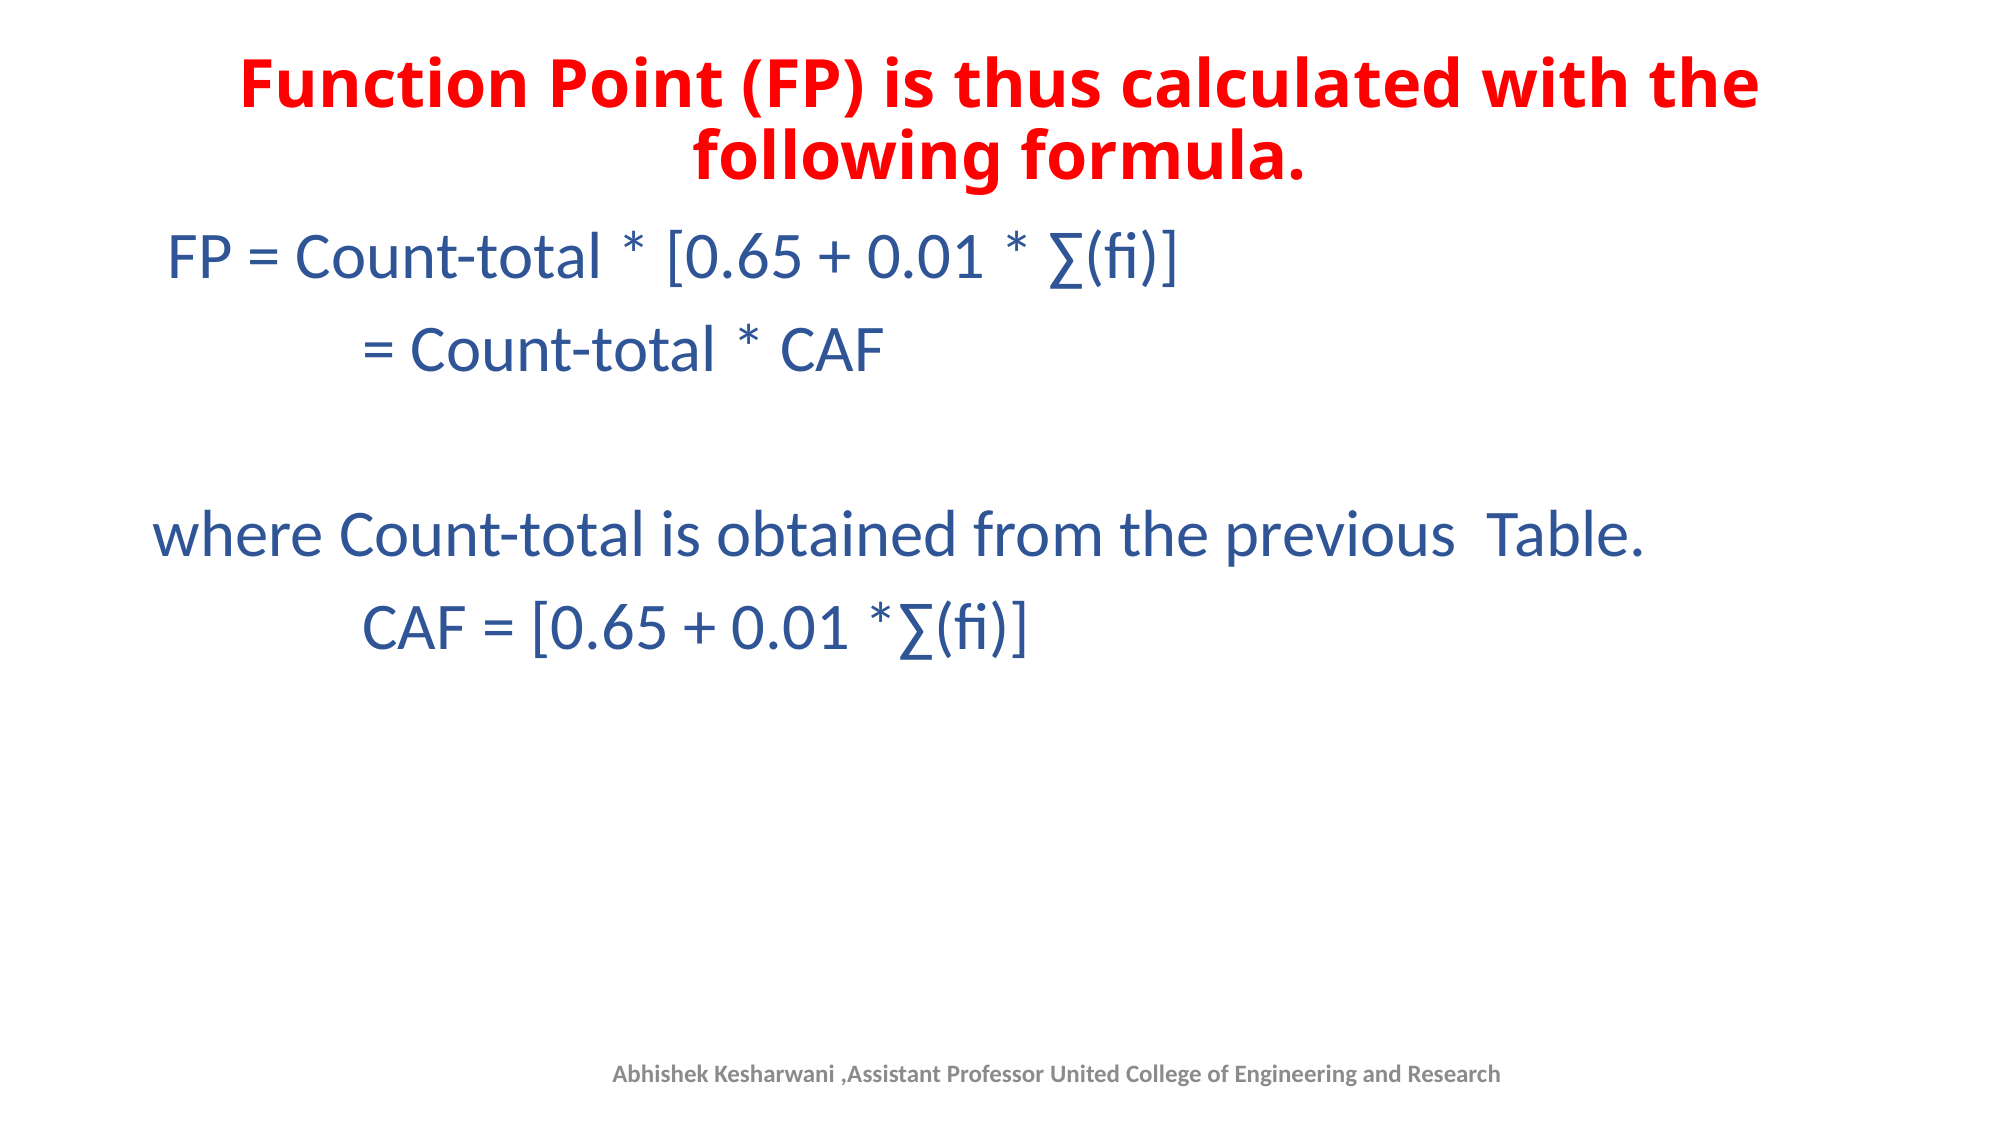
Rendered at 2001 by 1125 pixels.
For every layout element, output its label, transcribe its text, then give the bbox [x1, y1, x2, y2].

title Function Point (FP) is thus calculated with the following formula. [137, 59, 1863, 185]
footer Abhishek Kesharwani ,Assistant Professor United College of Engineering and Research [541, 1042, 1574, 1103]
list FP = Count-total * [0.65 + 0.01 * ∑(fi)] = Count-total * CAF where Count-total is obtained from the previous Table. CAF = [0.65 + 0.01 *∑(fi)] [137, 213, 1863, 1090]
